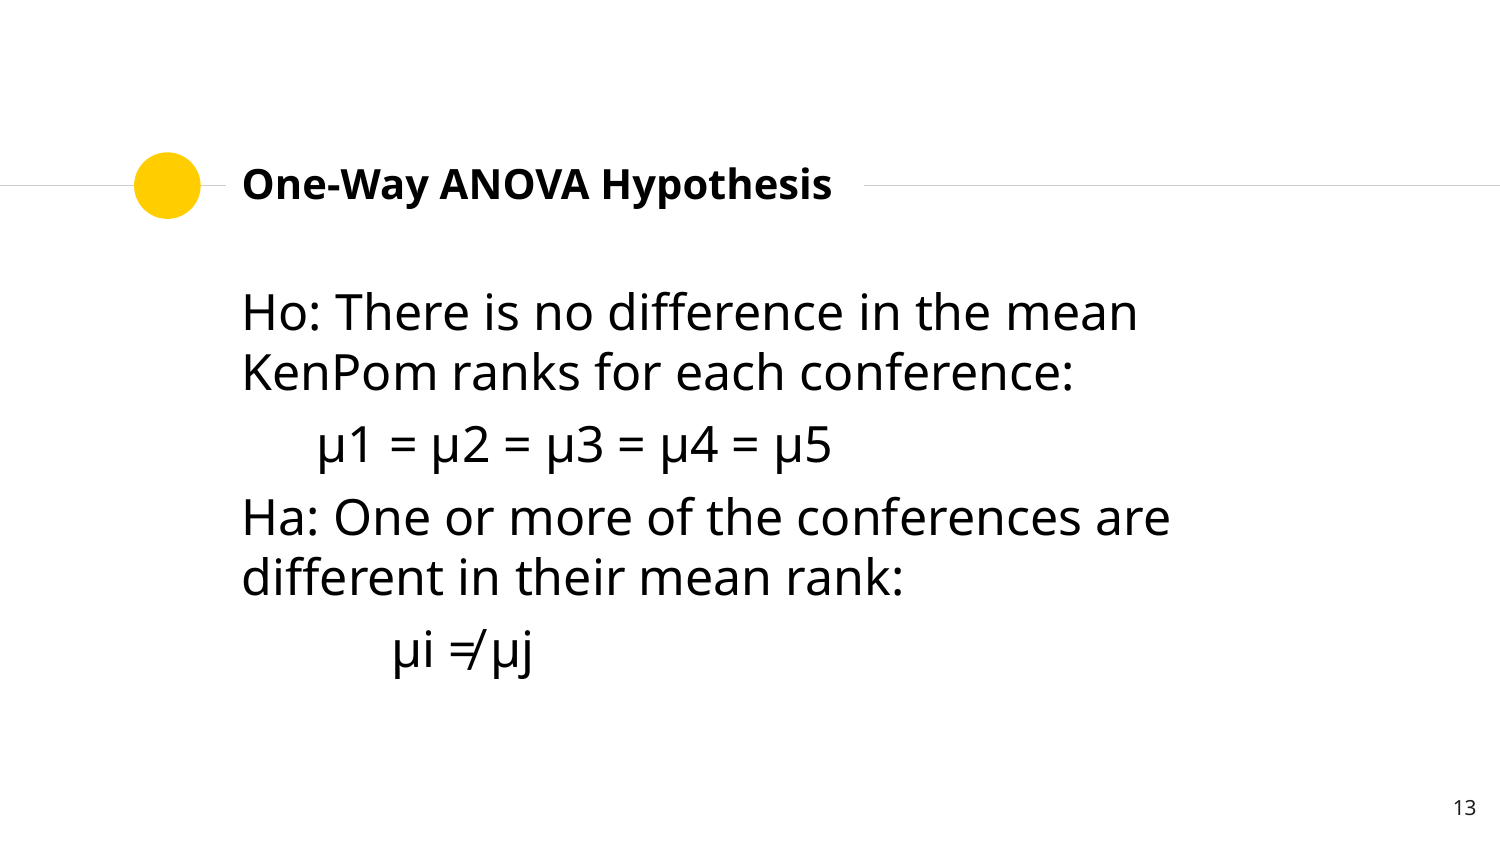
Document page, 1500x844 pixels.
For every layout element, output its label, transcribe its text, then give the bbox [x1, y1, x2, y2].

title One-Way ANOVA Hypothesis [226, 146, 863, 219]
slide_number 13 [1401, 779, 1492, 844]
list Ho: There is no difference in the mean KenPom ranks for each conference: µ1 = µ2 = µ3 = µ4 = µ5 Ha: One or more of the conferences are different in their mean rank: µi ≠ µj [226, 265, 1344, 776]
